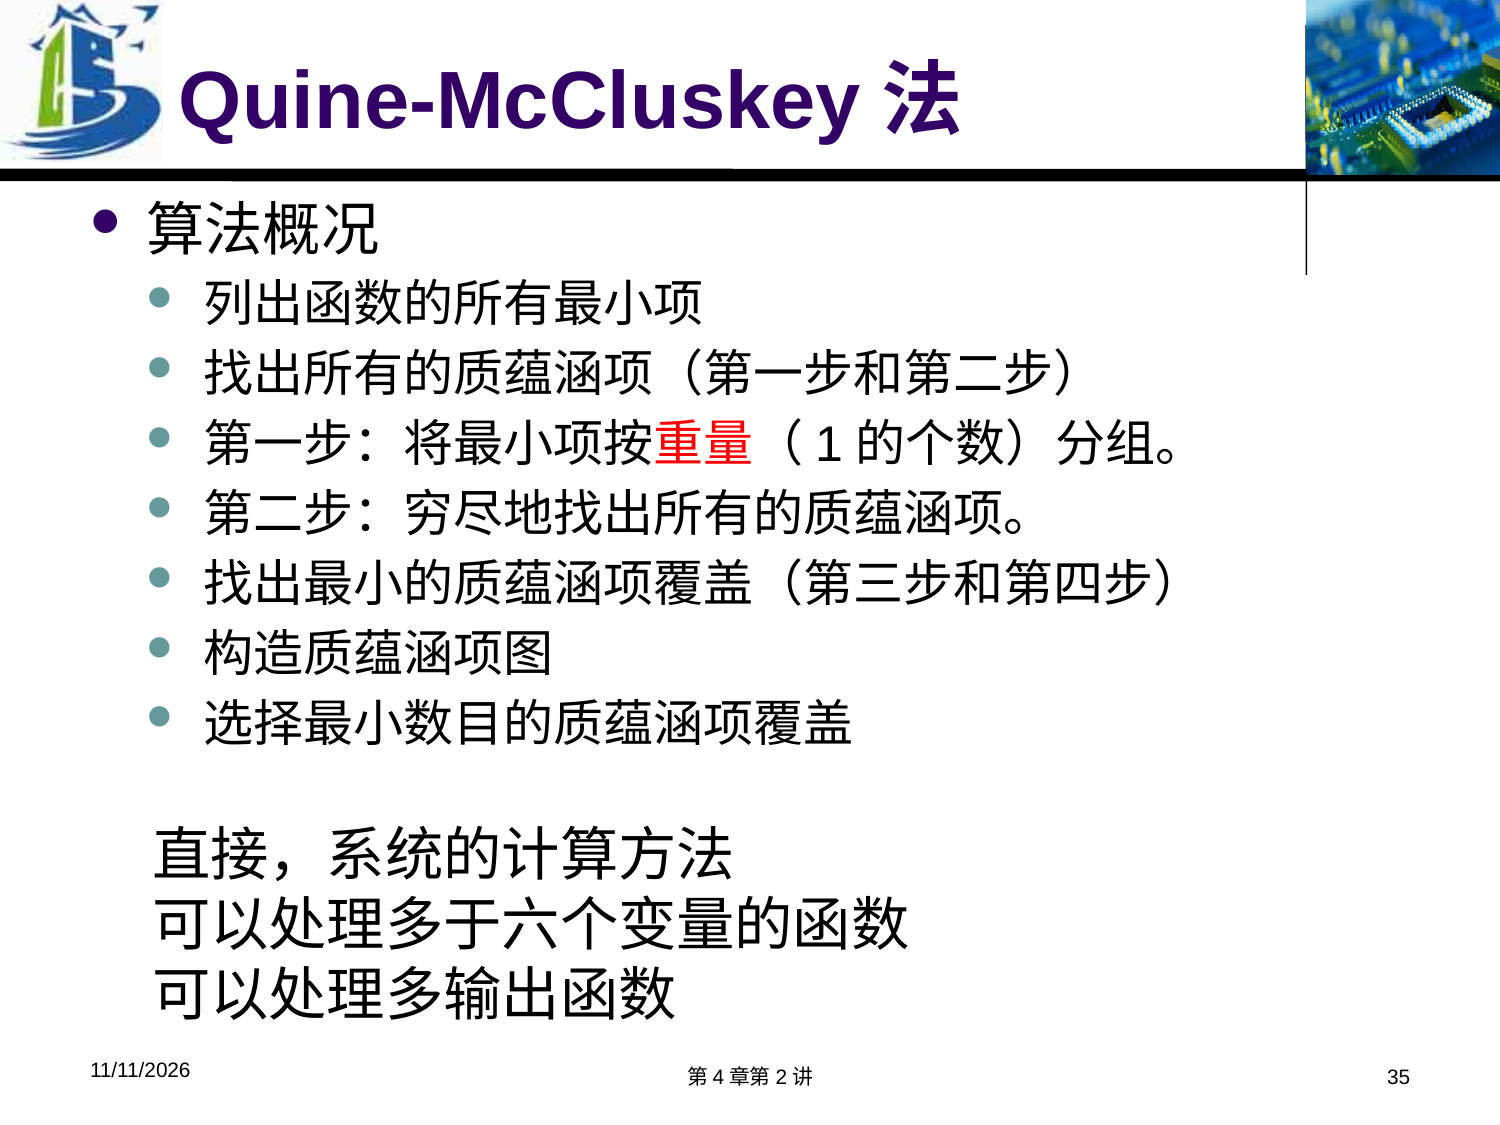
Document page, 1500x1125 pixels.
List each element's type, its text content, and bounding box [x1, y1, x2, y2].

footer 第4章第2讲 [512, 1055, 988, 1101]
title Quine-McCluskey法 [163, 30, 1298, 153]
picture [1306, 0, 1500, 175]
text_box 直接，系统的计算方法 可以处理多于六个变量的函数 可以处理多输出函数 [137, 809, 1075, 1035]
list 算法概况 列出函数的所有最小项 找出所有的质蕴涵项（第一步和第二步） 第一步：将最小项按重量（1的个数）分组。 第二步：穷尽地找出所有的质蕴涵项。 找出最小的质蕴涵项覆盖（第三步和第四步） 构造质蕴涵项图 选择最小数目的质蕴涵项覆盖 [74, 184, 1500, 799]
picture [0, 0, 163, 163]
slide_number 35 [1074, 1055, 1426, 1101]
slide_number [74, 1048, 426, 1101]
